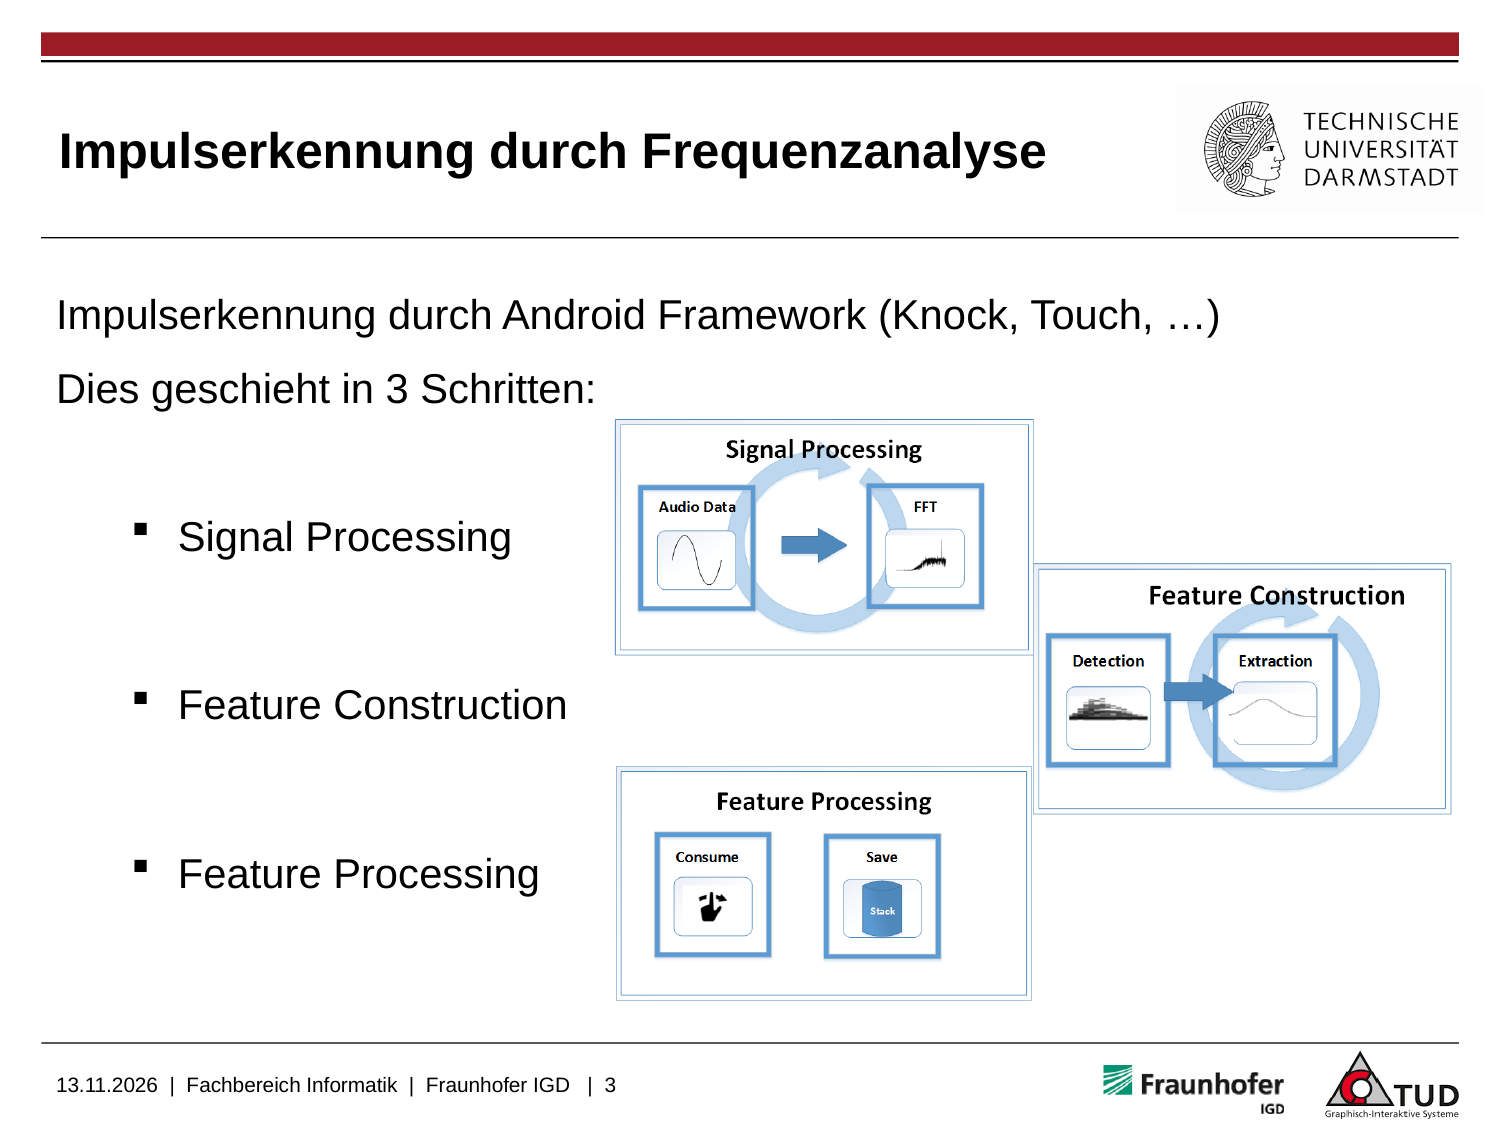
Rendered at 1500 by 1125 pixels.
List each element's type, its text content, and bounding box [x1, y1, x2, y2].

title Impulserkennung durch Frequenzanalyse [58, 79, 1149, 218]
picture [1175, 84, 1483, 214]
list Impulserkennung durch Android Framework (Knock, Touch, …) Dies geschieht in 3 Schritten: Signal Processing Feature Construction Feature Processing [55, 265, 1377, 1001]
picture [1100, 1046, 1495, 1123]
picture [614, 418, 1453, 1001]
